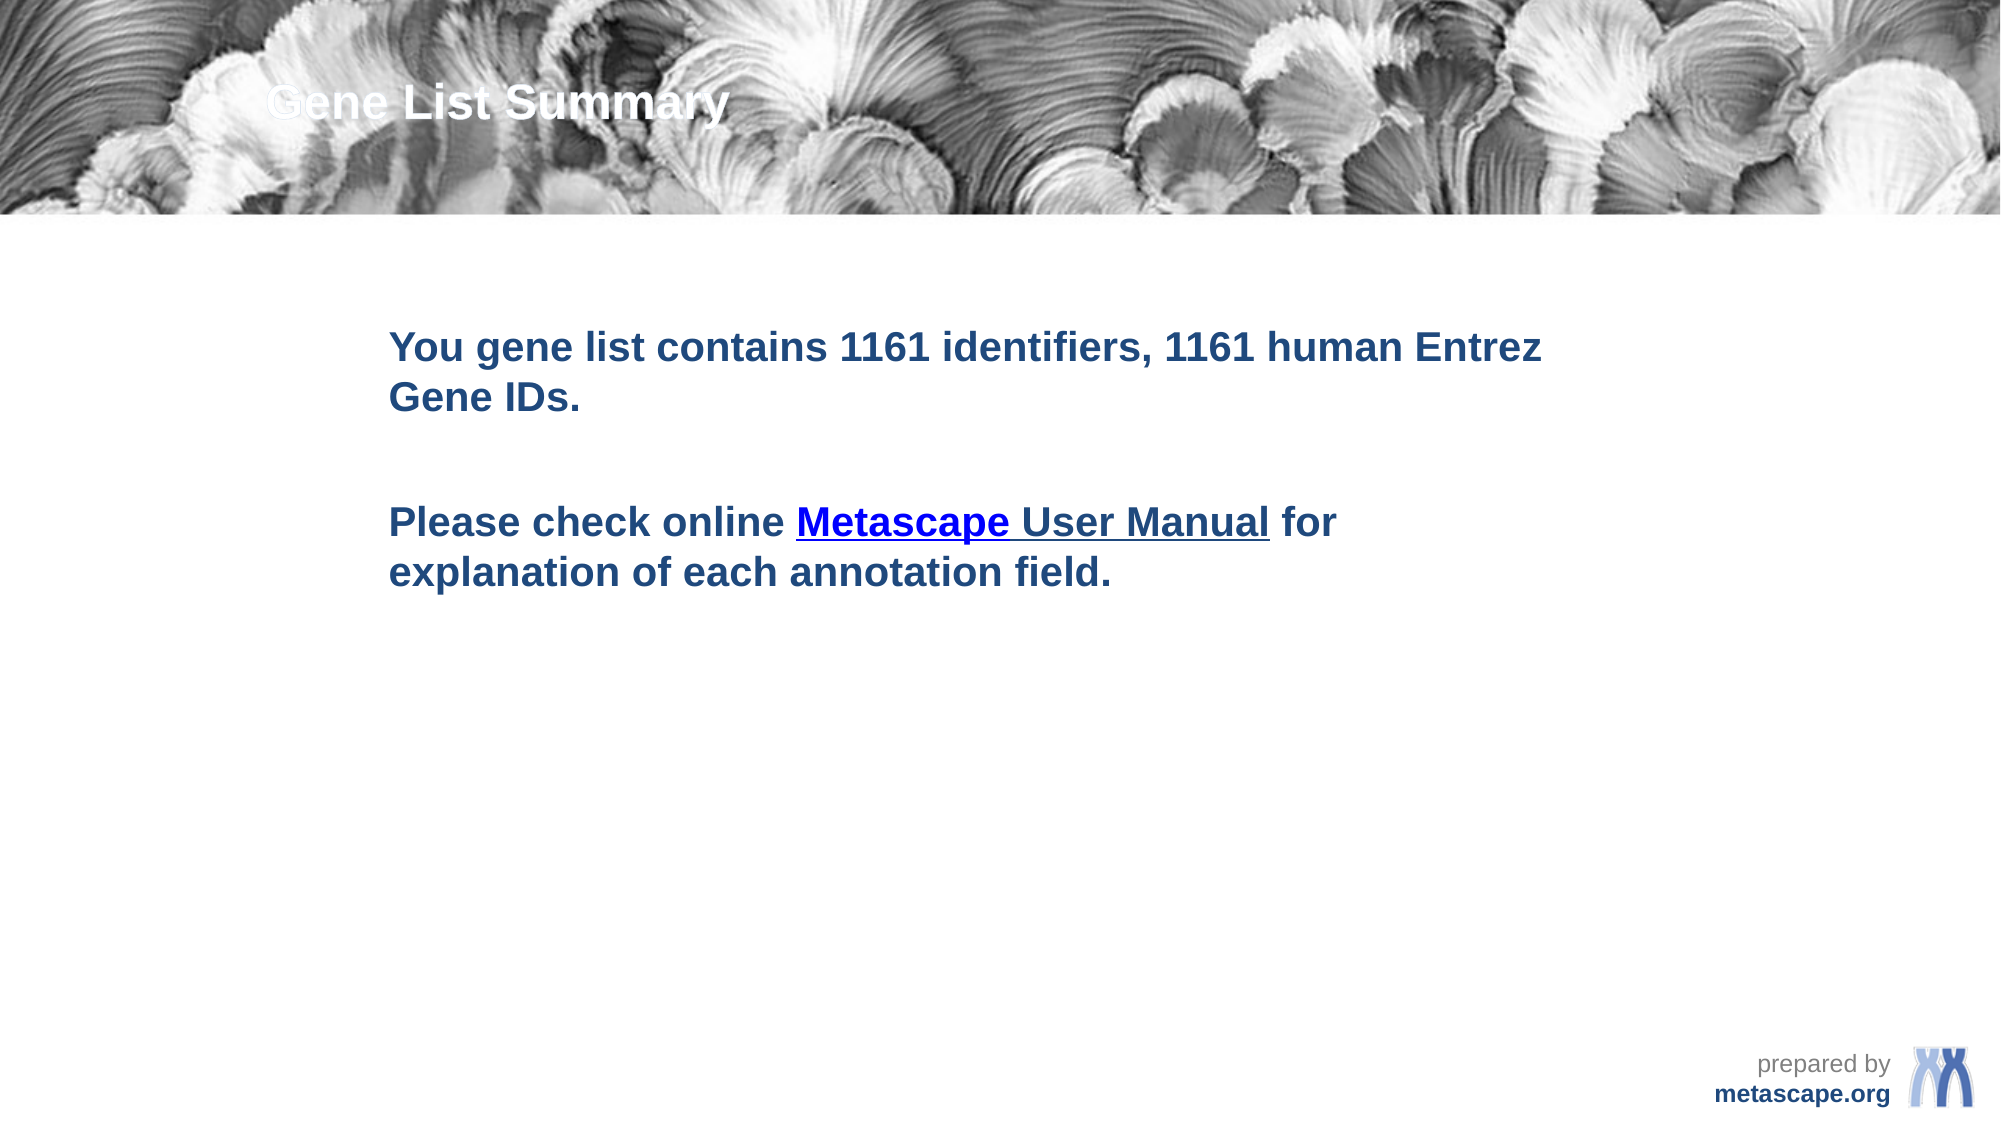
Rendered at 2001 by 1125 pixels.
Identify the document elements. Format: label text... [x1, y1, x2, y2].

text_box Please check online Metascape User Manual for explanation of each annotation field. [373, 487, 1526, 603]
picture [0, 0, 2001, 1125]
text_box You gene list contains 1161 identifiers, 1161 human Entrez Gene IDs. [373, 311, 1647, 427]
title Gene List Summary [249, 61, 1600, 137]
